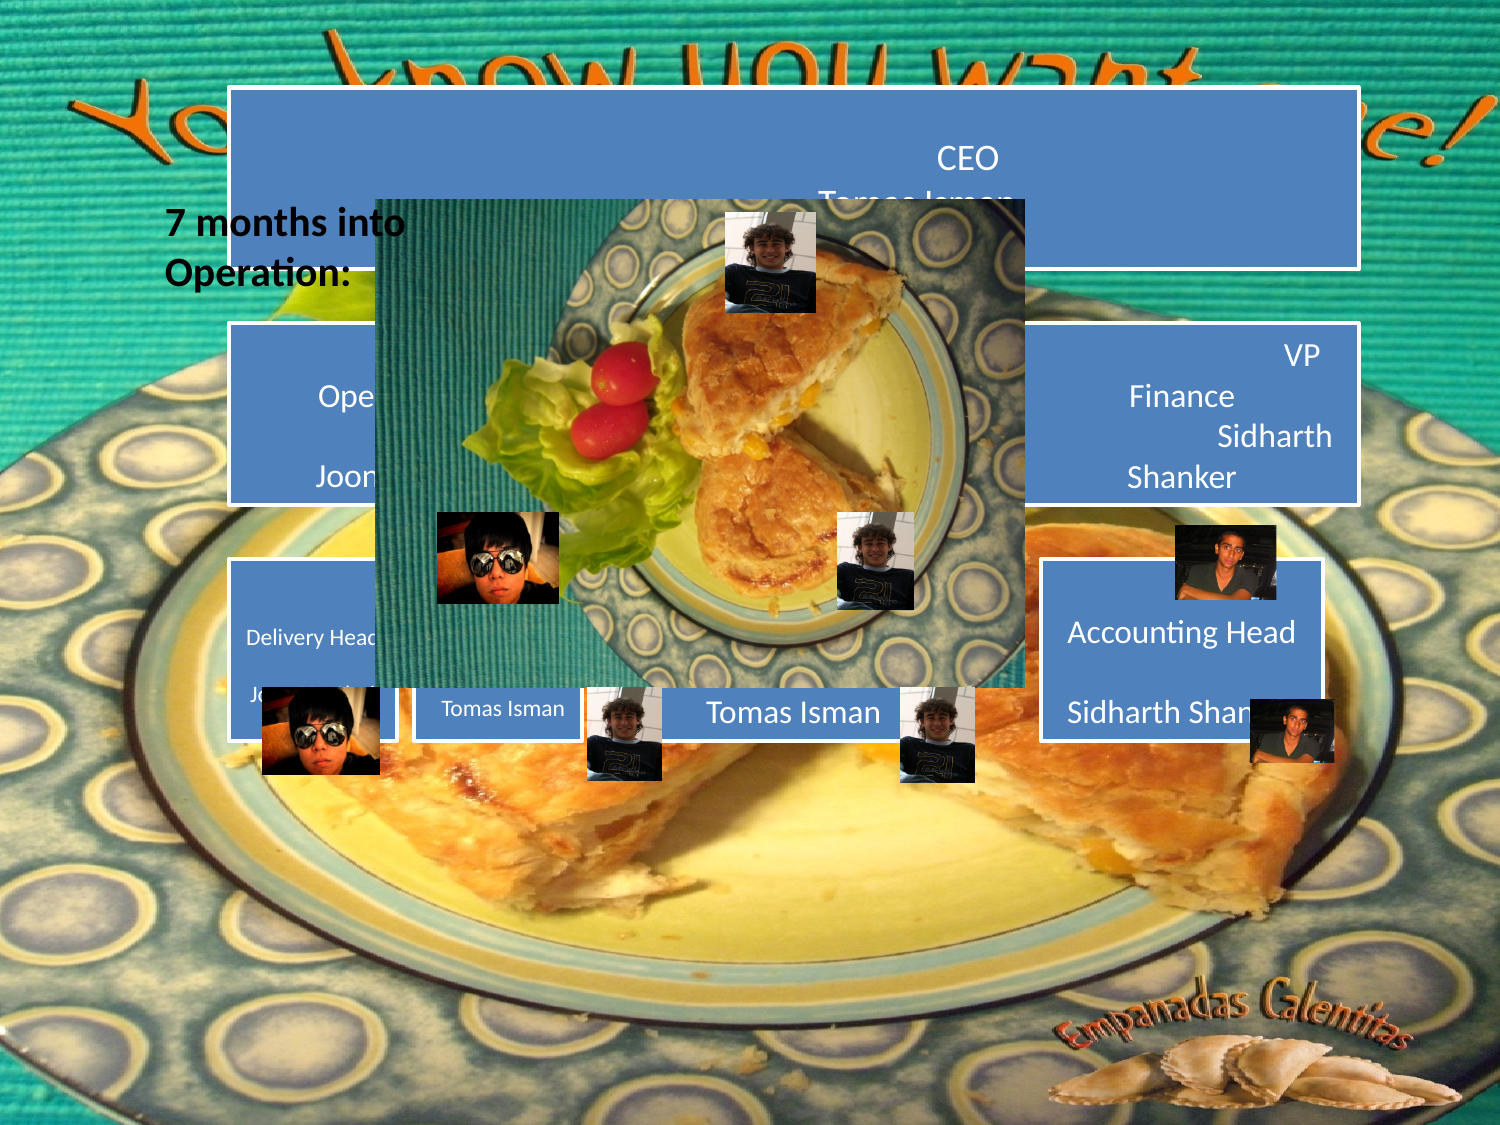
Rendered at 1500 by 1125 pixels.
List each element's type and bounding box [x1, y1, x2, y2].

picture [0, 0, 1500, 1125]
text_box [87, 87, 1500, 1125]
picture [1249, 699, 1335, 763]
picture [1174, 524, 1277, 601]
picture [262, 199, 1026, 783]
